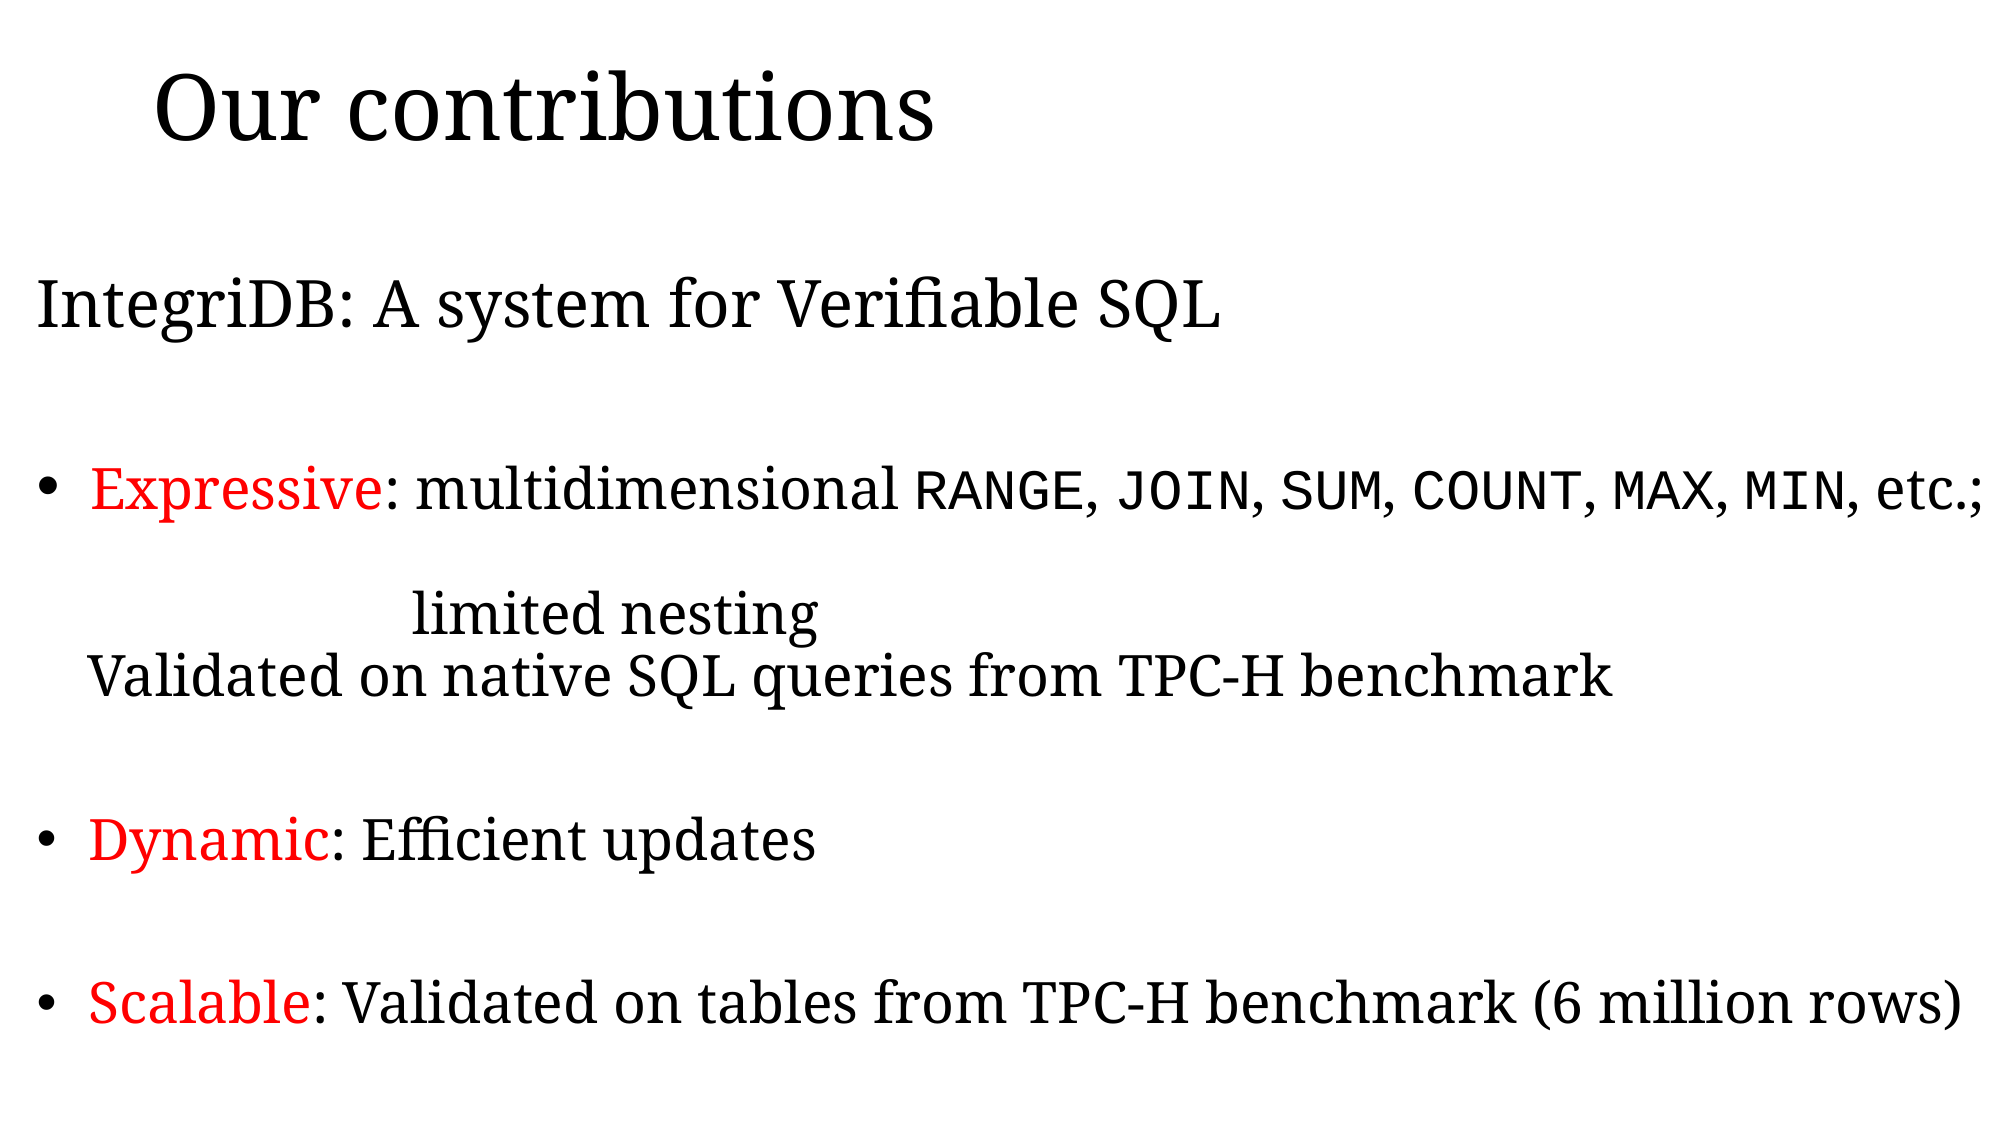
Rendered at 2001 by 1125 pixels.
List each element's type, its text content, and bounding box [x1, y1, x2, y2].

list IntegriDB: A system for Verifiable SQL Expressive: multidimensional RANGE, JOIN, SUM, COUNT, MAX, MIN, etc.; limited nesting Validated on native SQL queries from TPC-H benchmark Dynamic: Efficient updates Scalable: Validated on tables from TPC-H benchmark (6 million rows) [21, 219, 2000, 1089]
title Our contributions [137, 1, 1863, 219]
